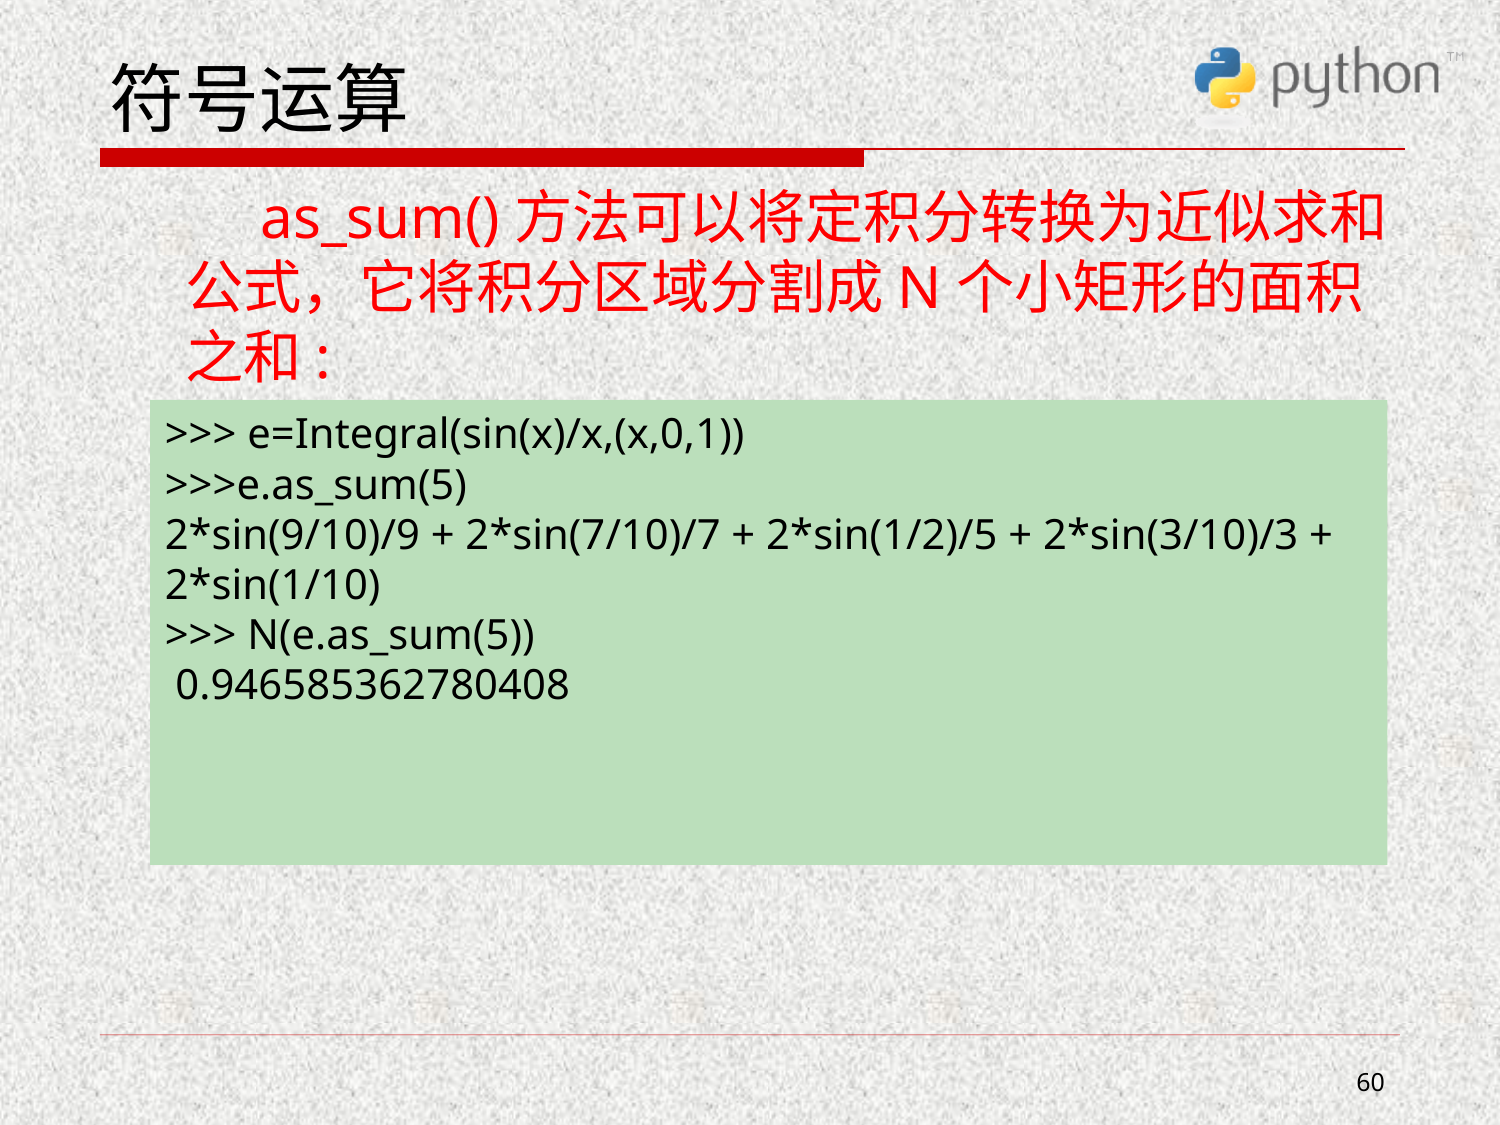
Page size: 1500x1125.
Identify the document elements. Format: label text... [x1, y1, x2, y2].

list as_sum()方法可以将定积分转换为近似求和公式，它将积分区域分割成n个小矩形的面积之和: [92, 172, 1406, 988]
title 符号运算 [94, 50, 1407, 149]
slide_number 60 [1074, 1058, 1401, 1103]
text_box >>> e=Integral(sin(x)/x,(x,0,1)) >>>e.as_sum(5) 2*sin(9/10)/9 + 2*sin(7/10)/7 + 2*sin(1/2)/5 + 2*sin(3/10)/3 + 2*sin(1/10) >>> N(e.as_sum(5)) 0.946585362780408 [150, 399, 1388, 865]
picture [0, 0, 1500, 1125]
